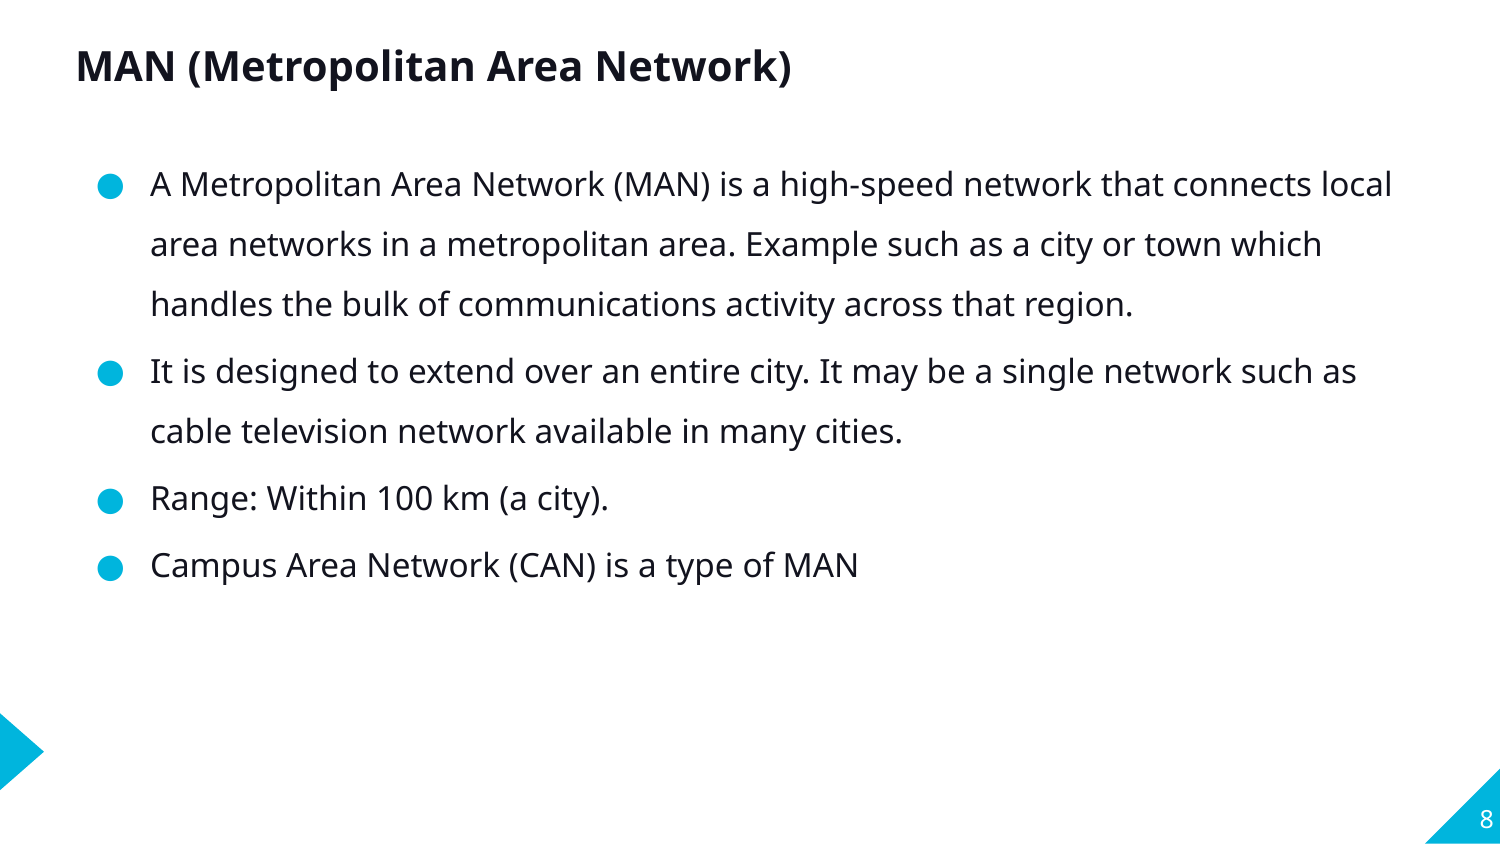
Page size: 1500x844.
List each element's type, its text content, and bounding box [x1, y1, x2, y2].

slide_number 8 [1418, 760, 1494, 838]
list MAN (Metropolitan Area Network) [75, 35, 1425, 121]
list A Metropolitan Area Network (MAN) is a high-speed network that connects local area networks in a metropolitan area. Example such as a city or town which handles the bulk of communications activity across that region. It is designed to extend over an entire city. It may be a single network such as cable television network available in many cities. Range: Within 100 km (a city). Campus Area Network (CAN) is a type of MAN [75, 142, 1425, 639]
